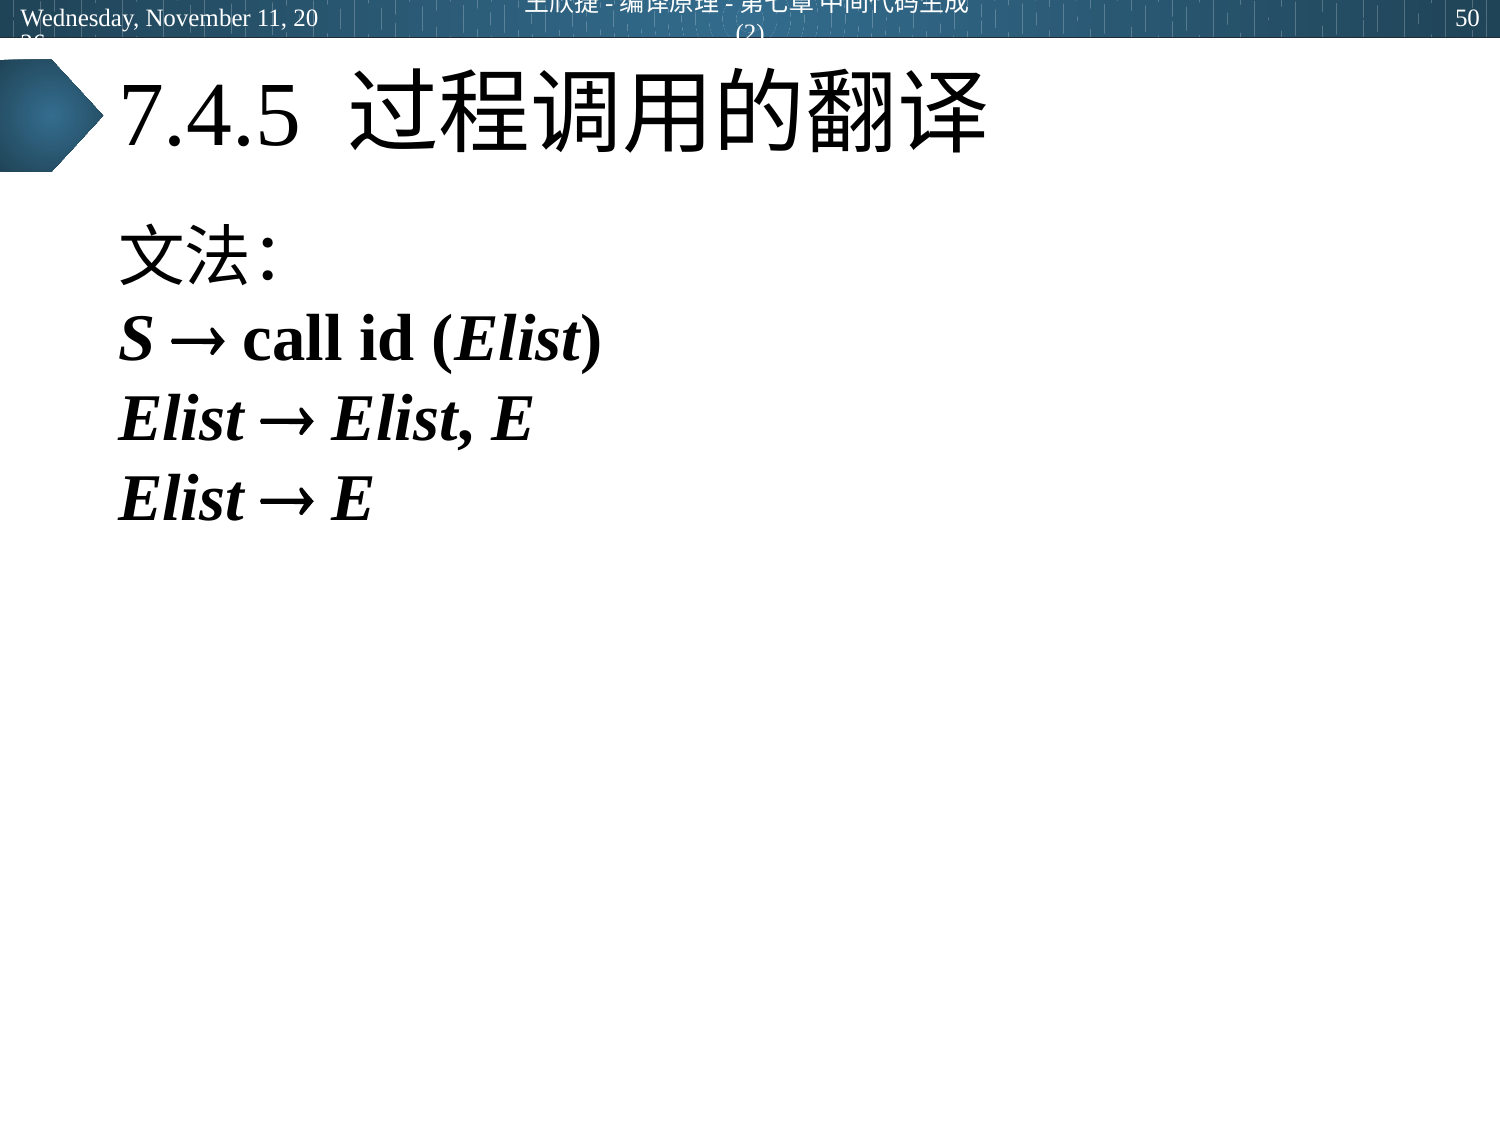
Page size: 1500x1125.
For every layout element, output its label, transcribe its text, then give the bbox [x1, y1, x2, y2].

footer 王欣捷-编译原理-第七章 中间代码生成(2) [496, 1, 1004, 32]
slide_number 50 [1157, 1, 1495, 32]
list 文法： S  call id (Elist) Elist  Elist, E Elist  E [103, 206, 1397, 1014]
title 7.4.5 过程调用的翻译 [103, 37, 1397, 194]
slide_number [5, 1, 344, 32]
